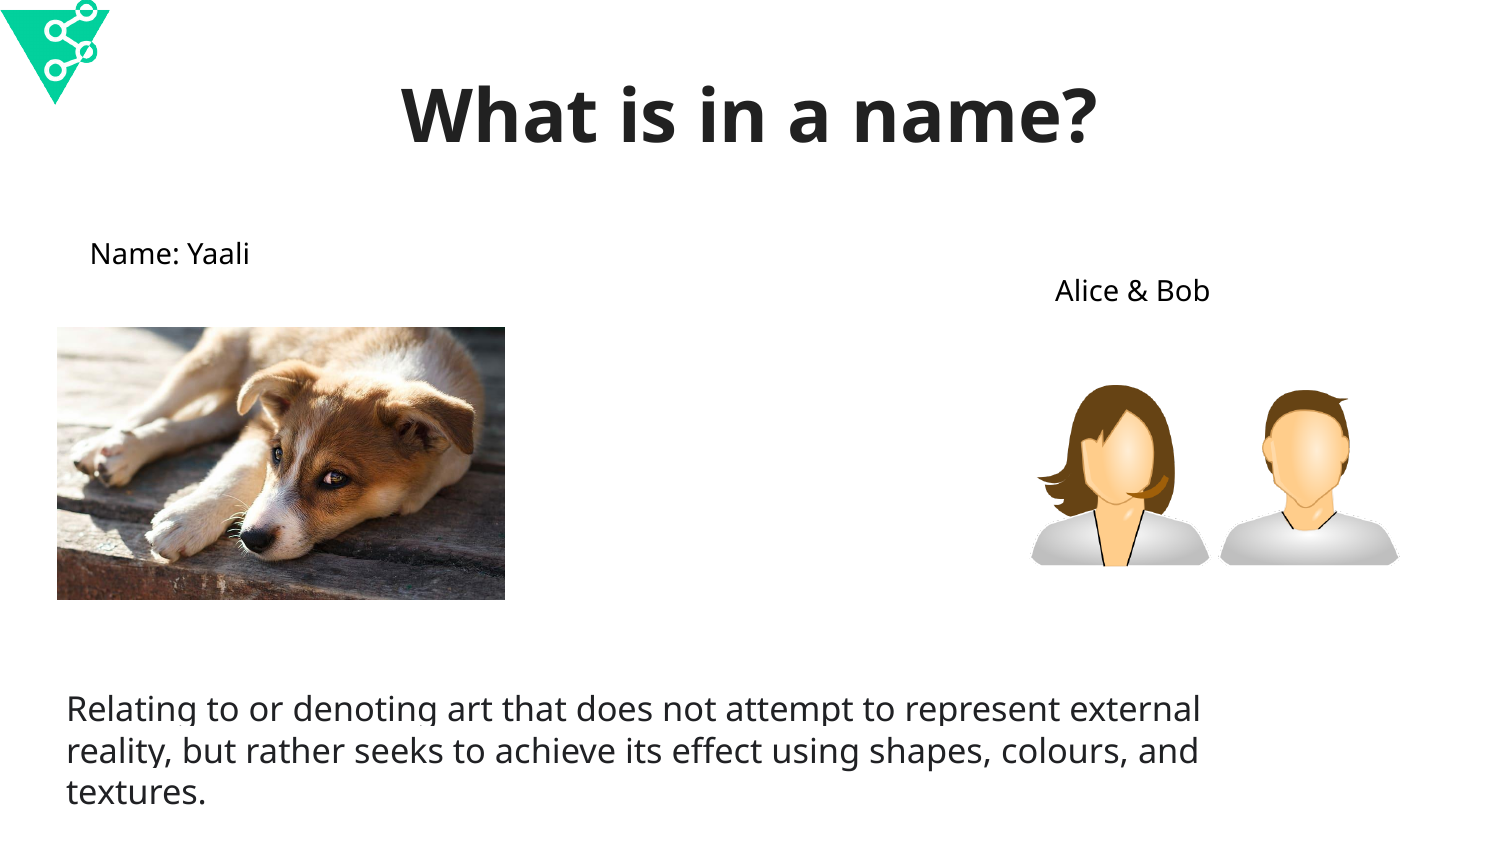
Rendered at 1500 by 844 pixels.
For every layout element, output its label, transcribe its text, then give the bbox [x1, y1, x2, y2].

text_box Relating to or denoting art that does not attempt to represent external reality, but rather seeks to achieve its effect using shapes, colours, and textures. [51, 672, 1289, 827]
title What is in a name? [51, 48, 1449, 180]
picture [0, 0, 531, 618]
text_box Alice & Bob [1040, 257, 1461, 323]
picture [1029, 289, 1400, 661]
